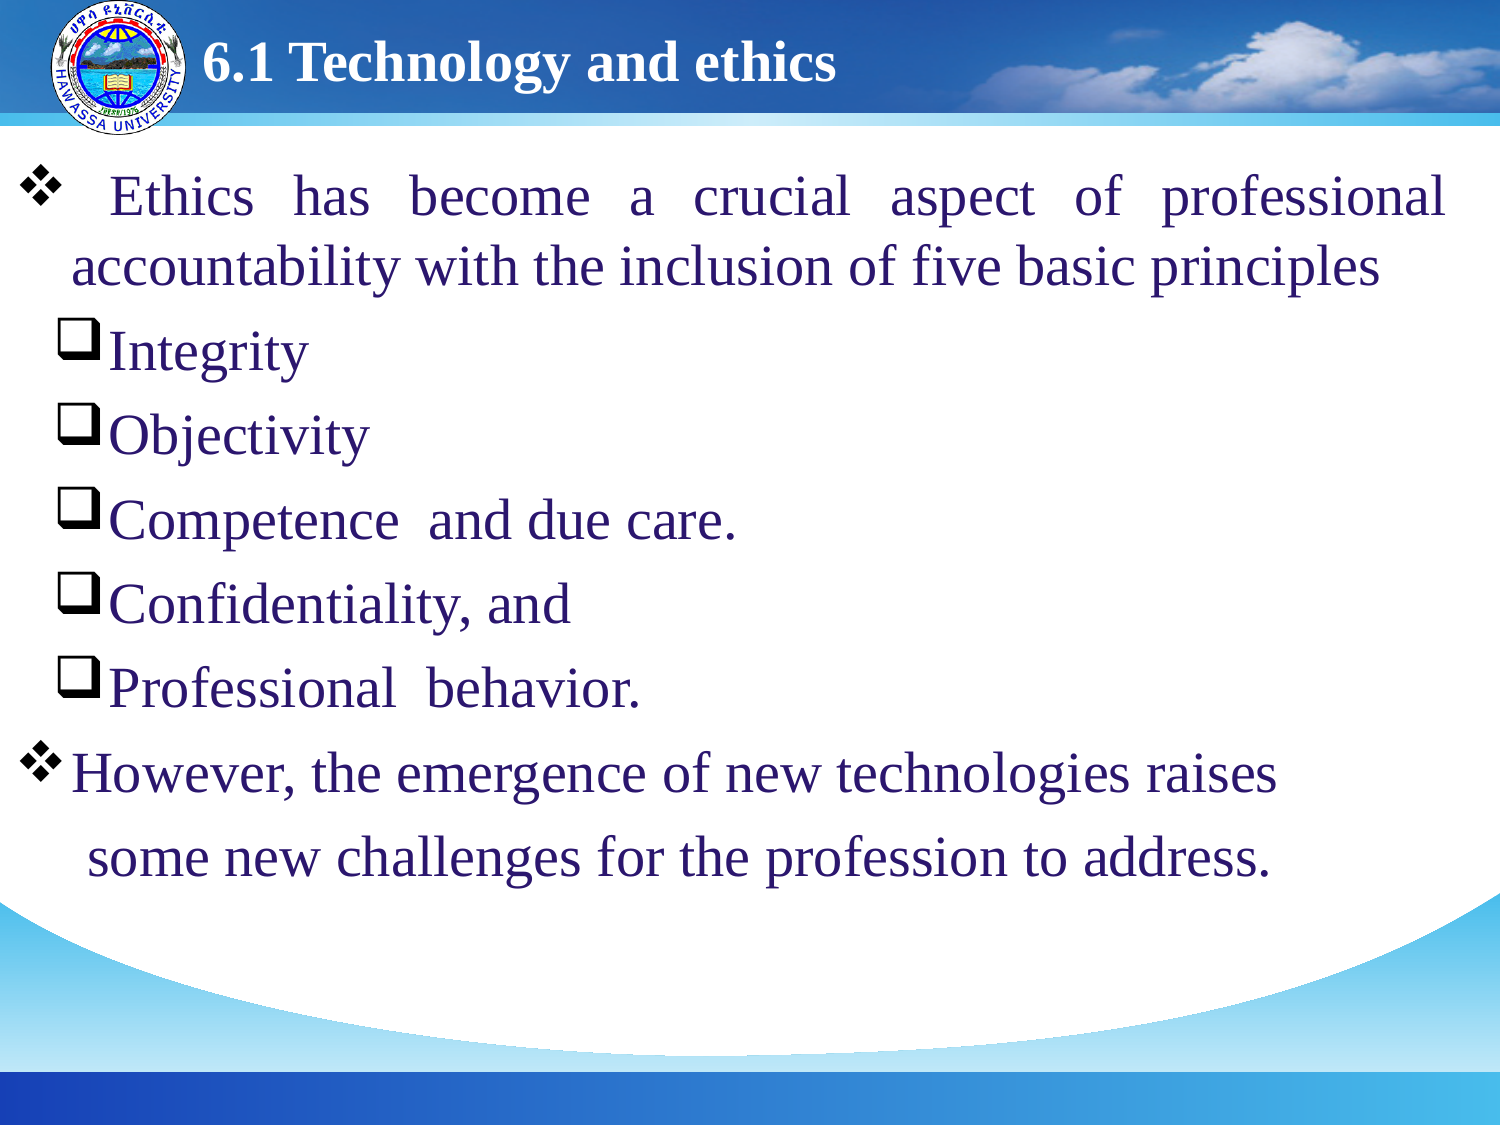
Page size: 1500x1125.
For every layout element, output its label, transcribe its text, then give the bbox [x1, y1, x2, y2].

title 6.1 Technology and ethics [187, 12, 1225, 105]
picture [0, 0, 1500, 135]
list Ethics has become a crucial aspect of professional accountability with the inclusion of five basic principles Integrity Objectivity Competence and due care. Confidentiality, and Professional behavior. However, the emergence of new technologies raises some new challenges for the profession to address. [0, 149, 1463, 1063]
